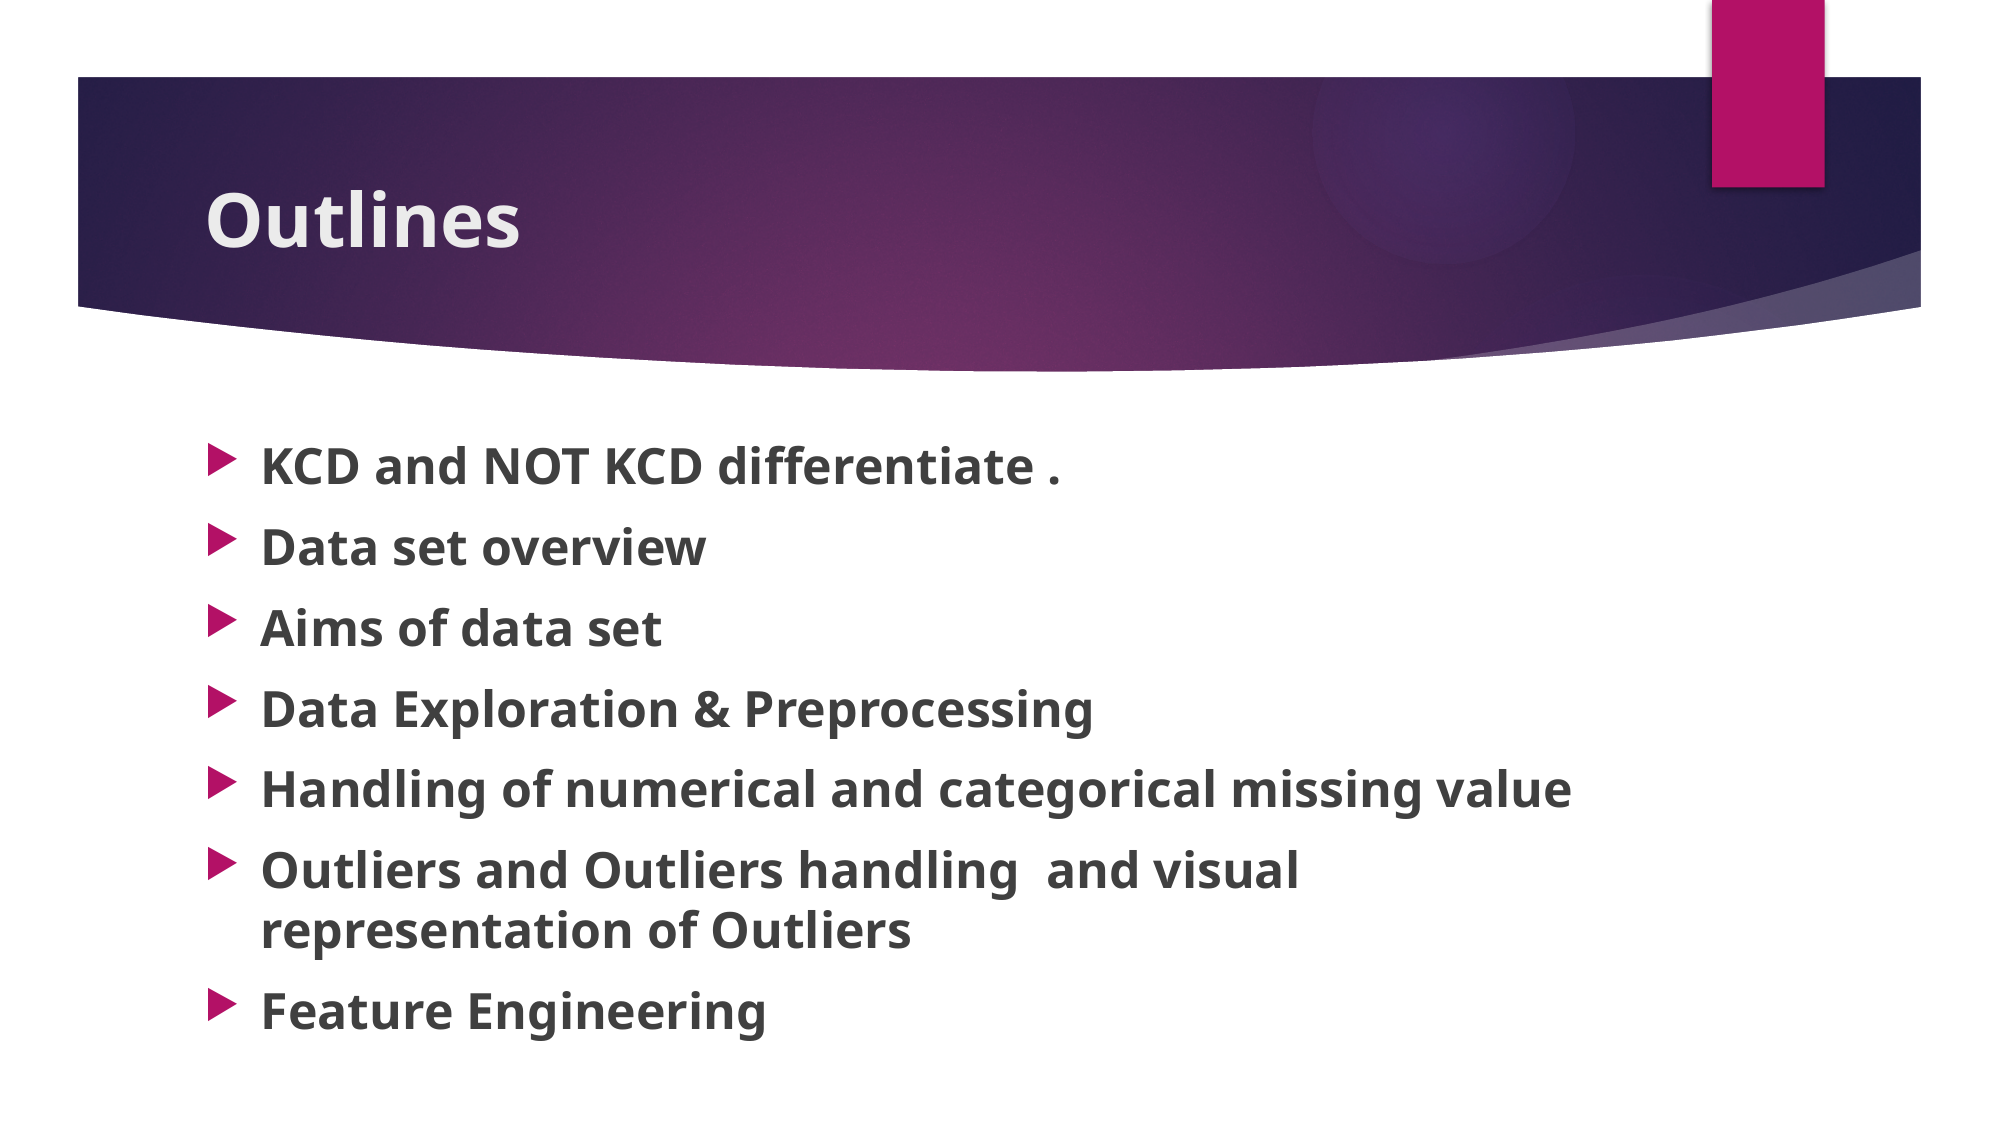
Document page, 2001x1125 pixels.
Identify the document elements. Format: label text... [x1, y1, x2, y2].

title Outlines [189, 159, 1627, 276]
list KCD and NOT KCD differentiate . Data set overview Aims of data set Data Exploration & Preprocessing Handling of numerical and categorical missing value Outliers and Outliers handling and visual representation of Outliers Feature Engineering [189, 427, 1638, 1125]
